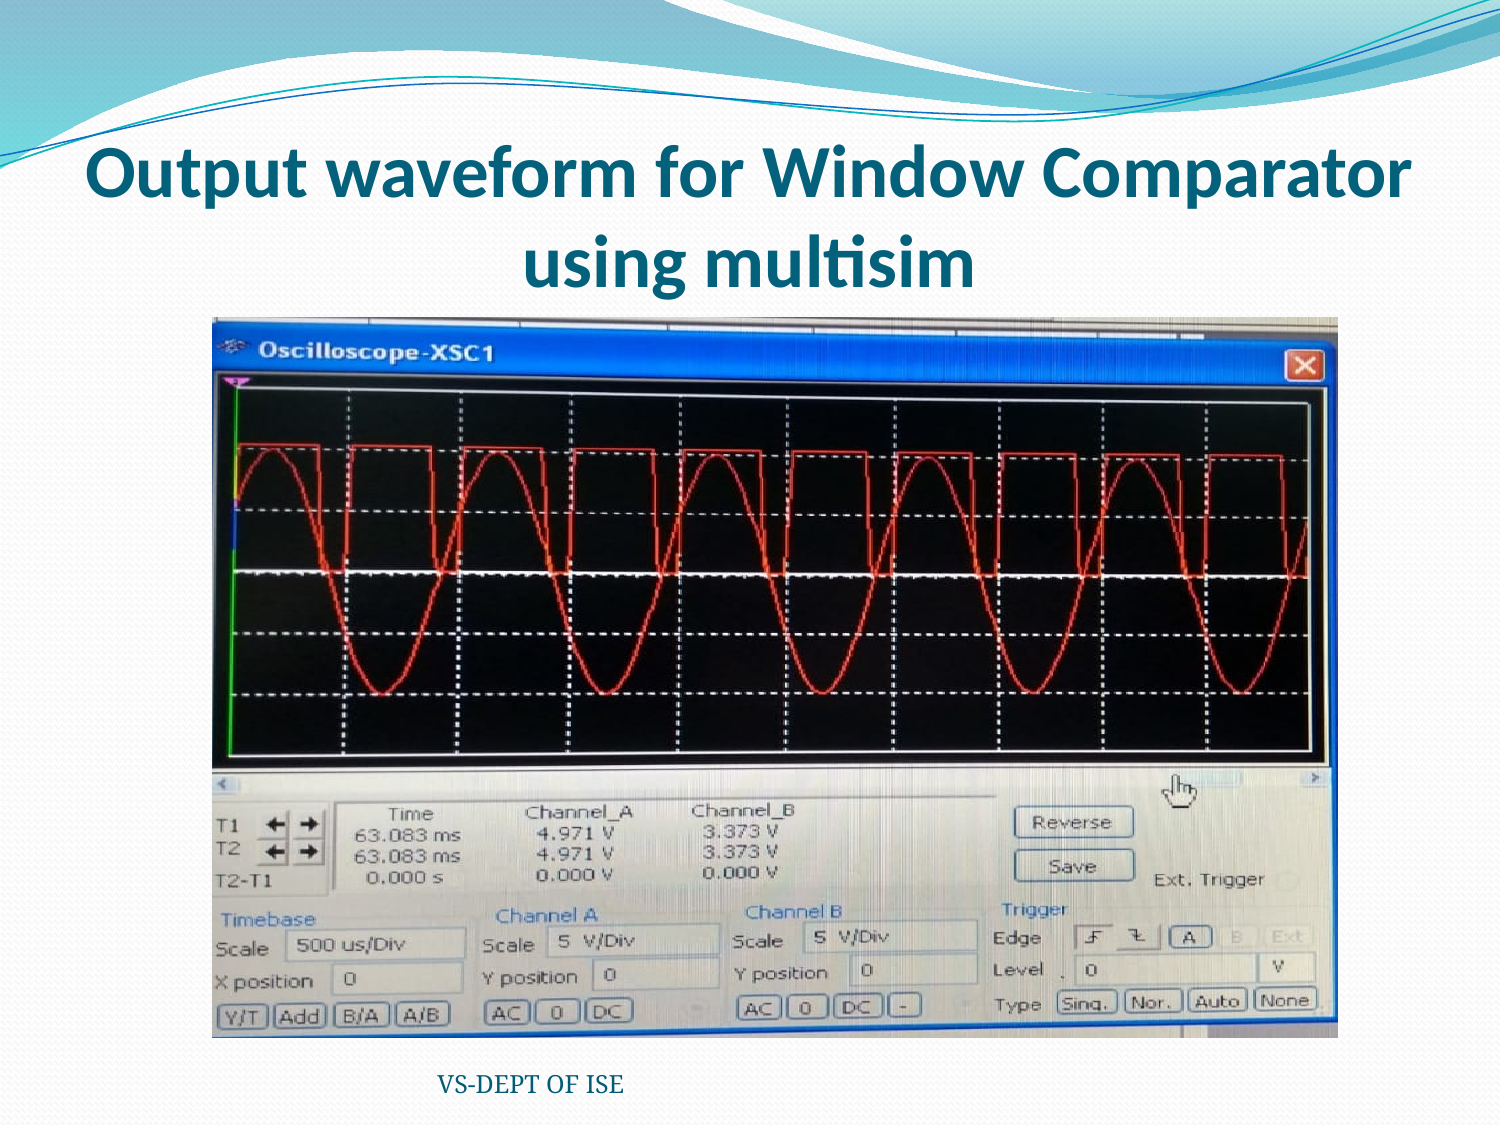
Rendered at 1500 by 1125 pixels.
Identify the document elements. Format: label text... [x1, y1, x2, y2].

title Output waveform for Window Comparator using multisim [75, 115, 1425, 303]
footer VS-DEPT OF ISE [437, 1051, 988, 1103]
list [212, 317, 1338, 1038]
